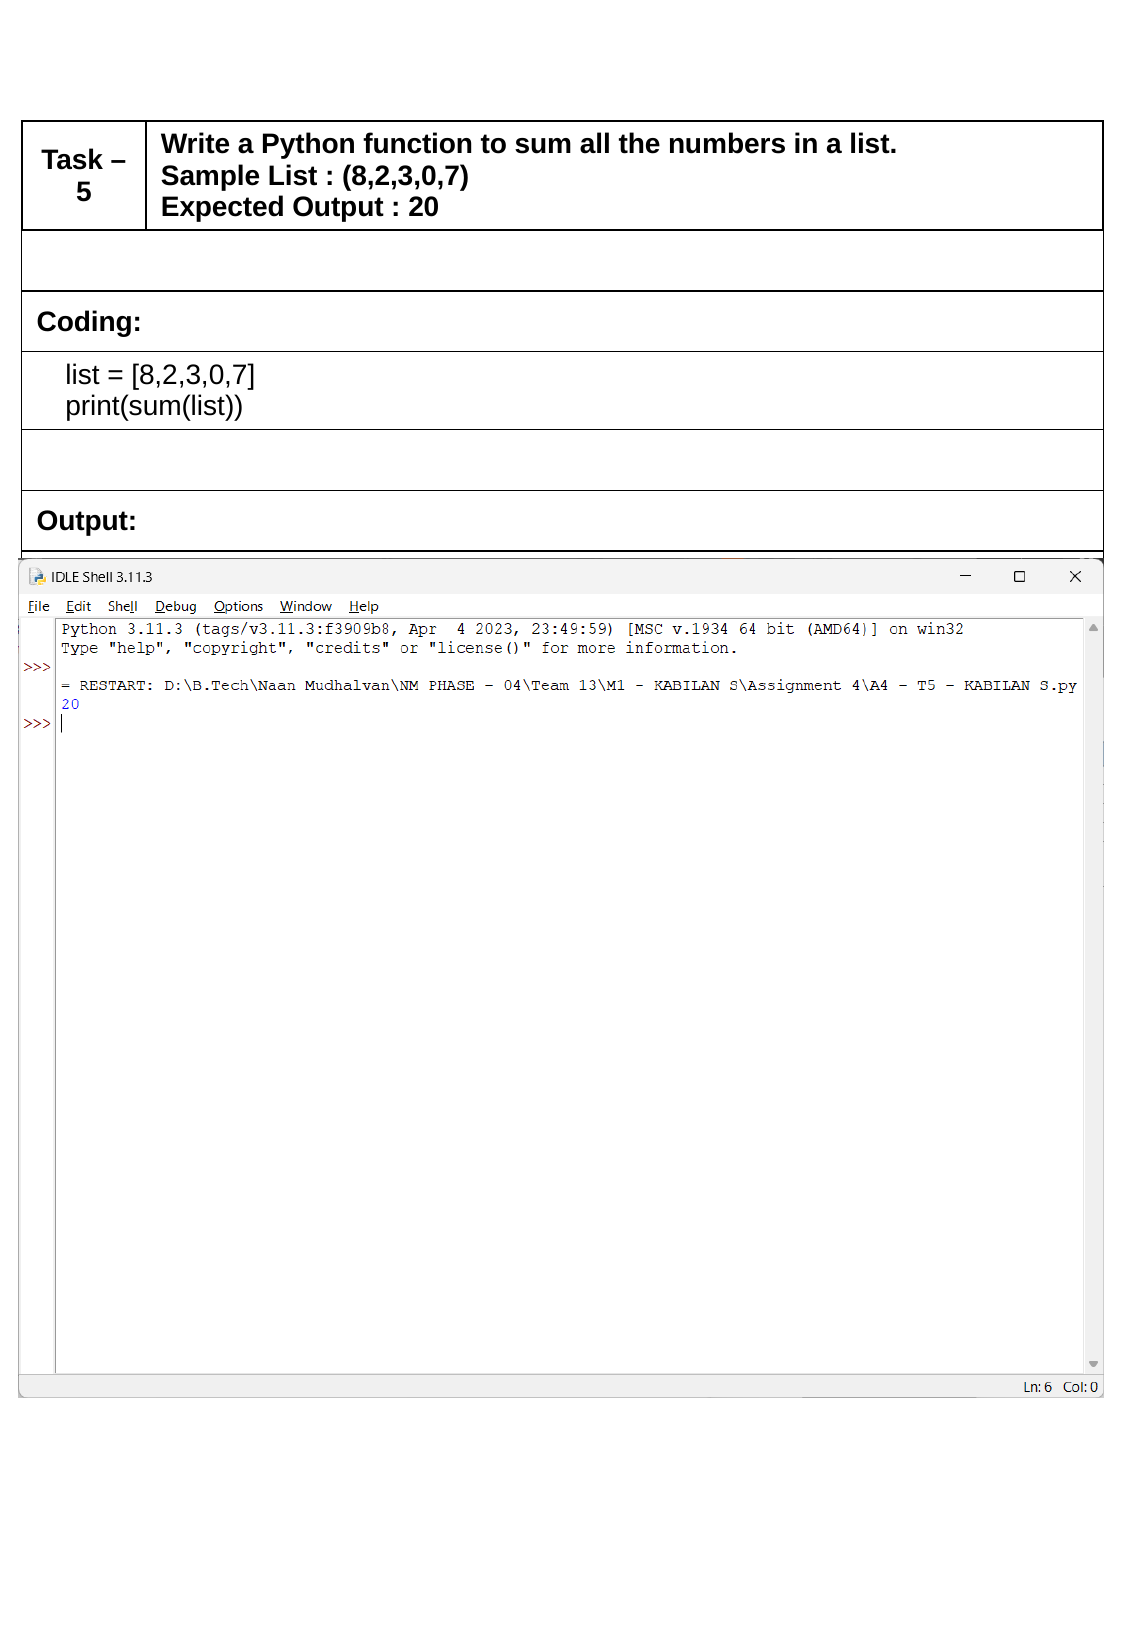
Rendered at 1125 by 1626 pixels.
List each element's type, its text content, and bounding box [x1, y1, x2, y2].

table_cell list = [8,2,3,0,7] print(sum(list)) [22, 352, 1103, 429]
table_header Task – 5 [23, 122, 145, 229]
table_cell Output: [22, 491, 1103, 550]
table_header Write a Python function to sum all the numbers in a list. Sample List : (8,2,3,0,7) Expected Output : 20 [147, 122, 1102, 229]
table_cell [22, 430, 1103, 490]
table_cell [22, 231, 1103, 290]
table_cell [22, 552, 1103, 557]
table_cell Coding: [22, 292, 1103, 351]
picture [18, 557, 1104, 1398]
